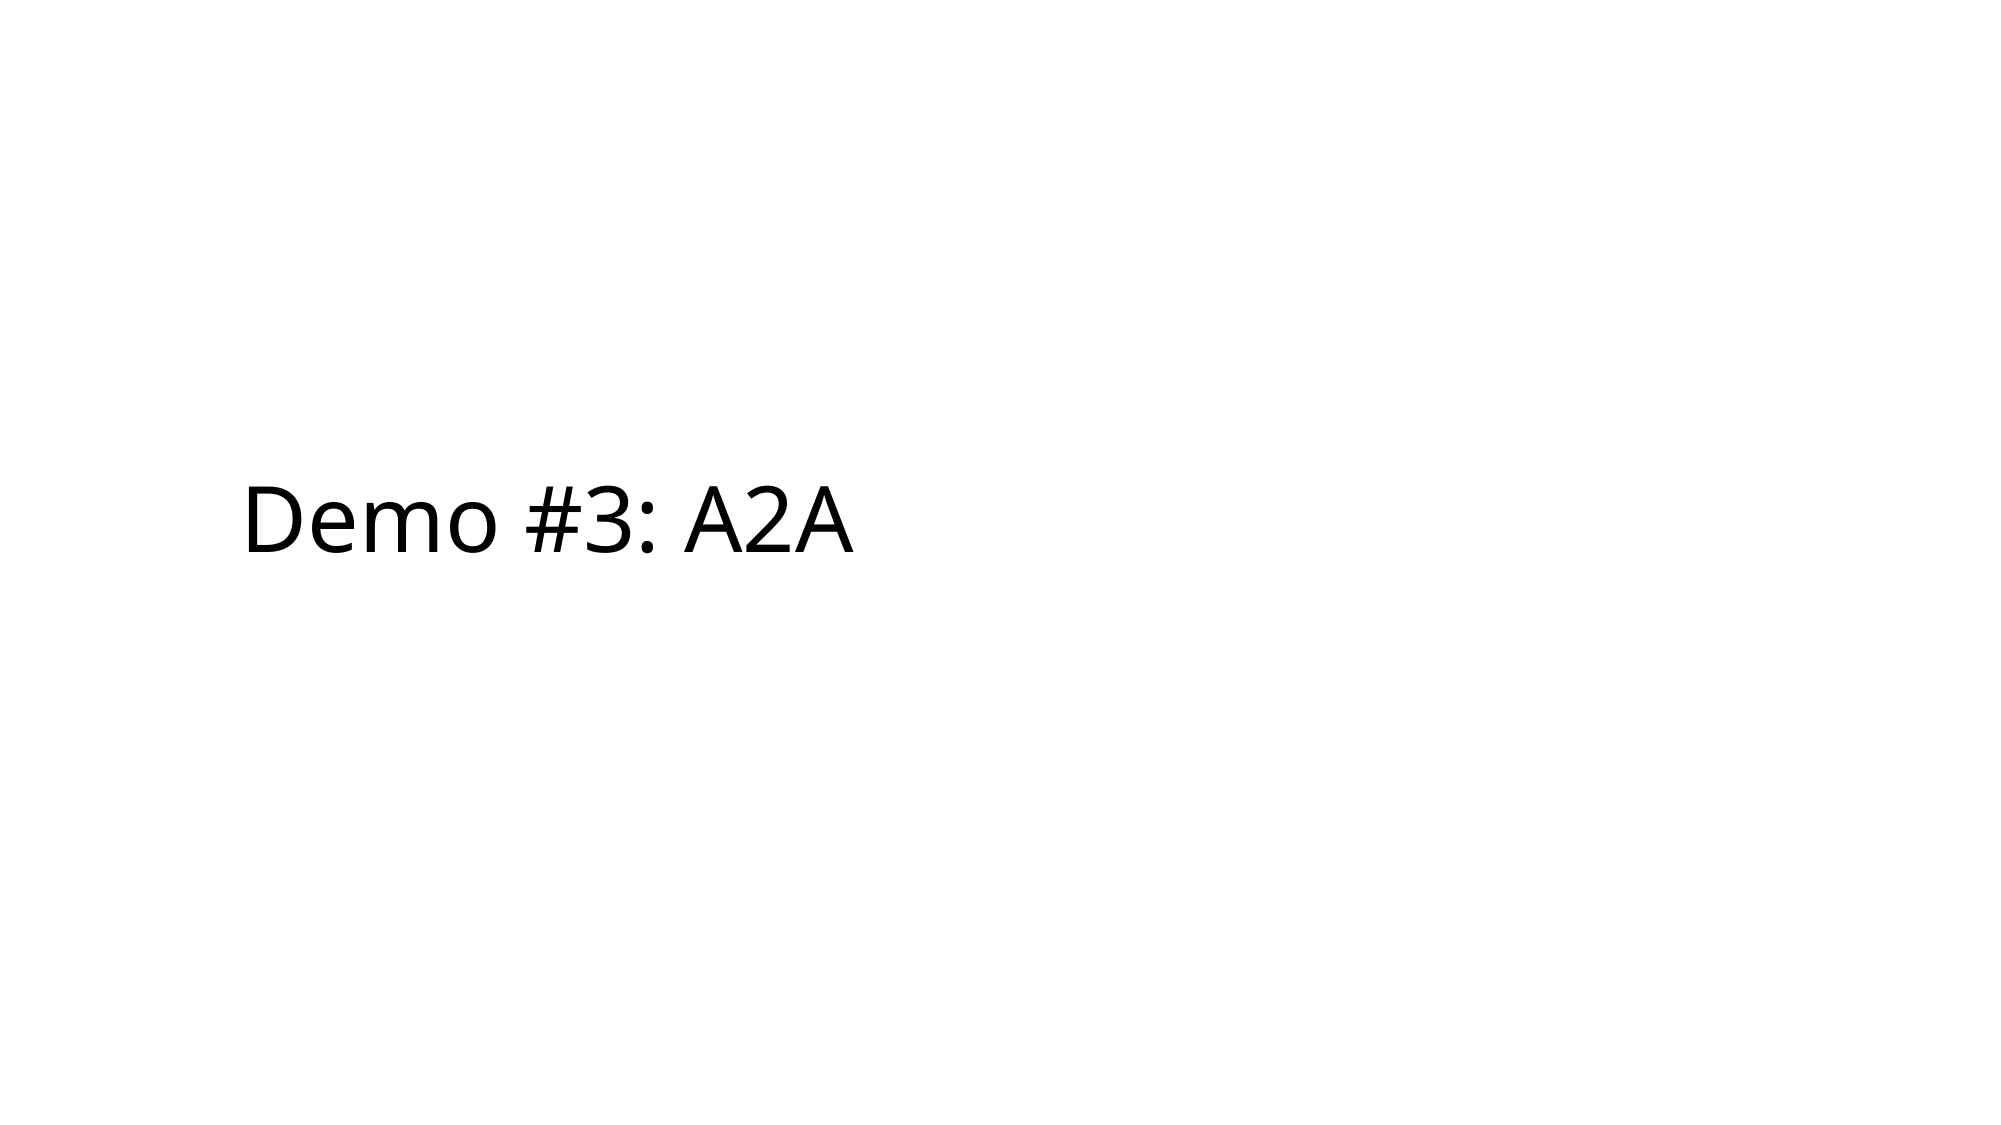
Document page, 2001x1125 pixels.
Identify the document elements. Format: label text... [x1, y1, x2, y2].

title Demo #3: A2A [225, 74, 1688, 971]
